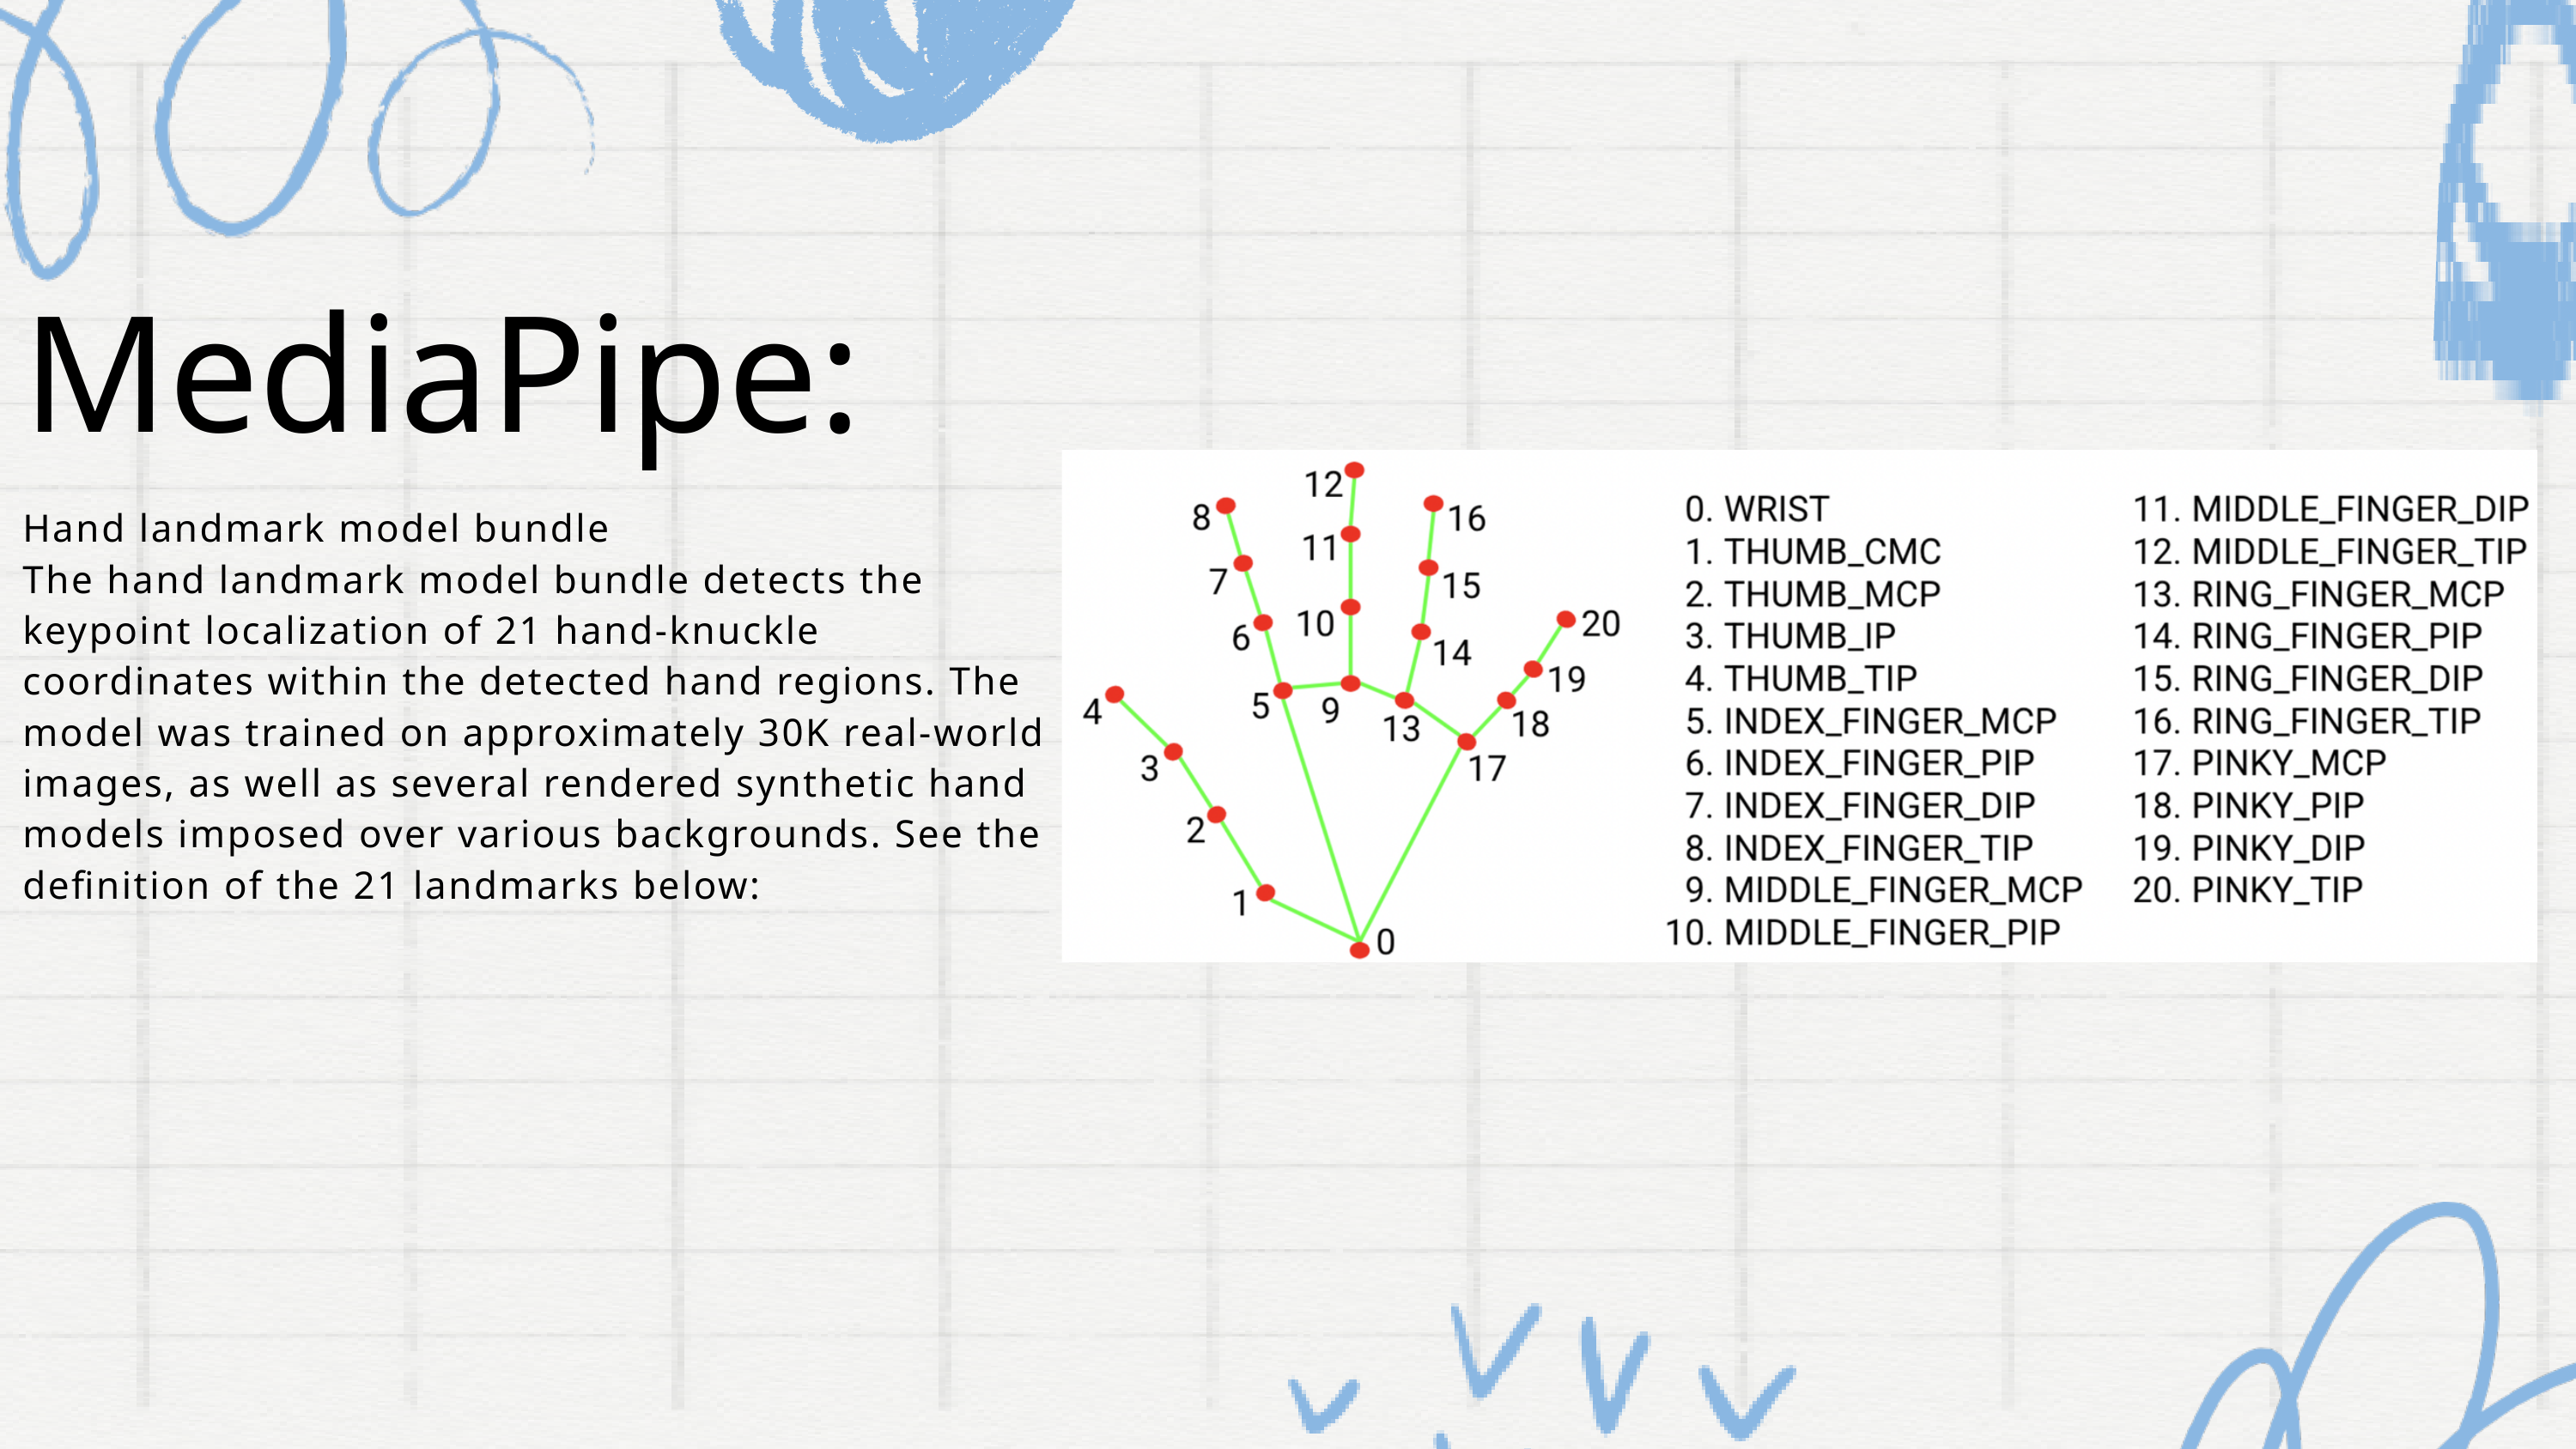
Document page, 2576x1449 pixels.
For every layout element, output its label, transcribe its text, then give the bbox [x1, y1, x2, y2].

text_box [1061, 450, 2537, 962]
text_box [0, 0, 2576, 1449]
text_box [1288, 1303, 1862, 1449]
text_box Hand landmark model bundle The hand landmark model bundle detects the keypoint localization of 21 hand-knuckle coordinates within the detected hand regions. The model was trained on approximately 30K real-world images, as well as several rendered synthetic hand models imposed over various backgrounds. See the definition of the 21 landmarks below: [22, 499, 1062, 958]
text_box [2162, 1202, 2576, 1449]
text_box MediaPipe: [22, 307, 1345, 464]
text_box [704, 0, 1113, 145]
text_box [2431, 0, 2576, 419]
text_box [0, 0, 596, 282]
